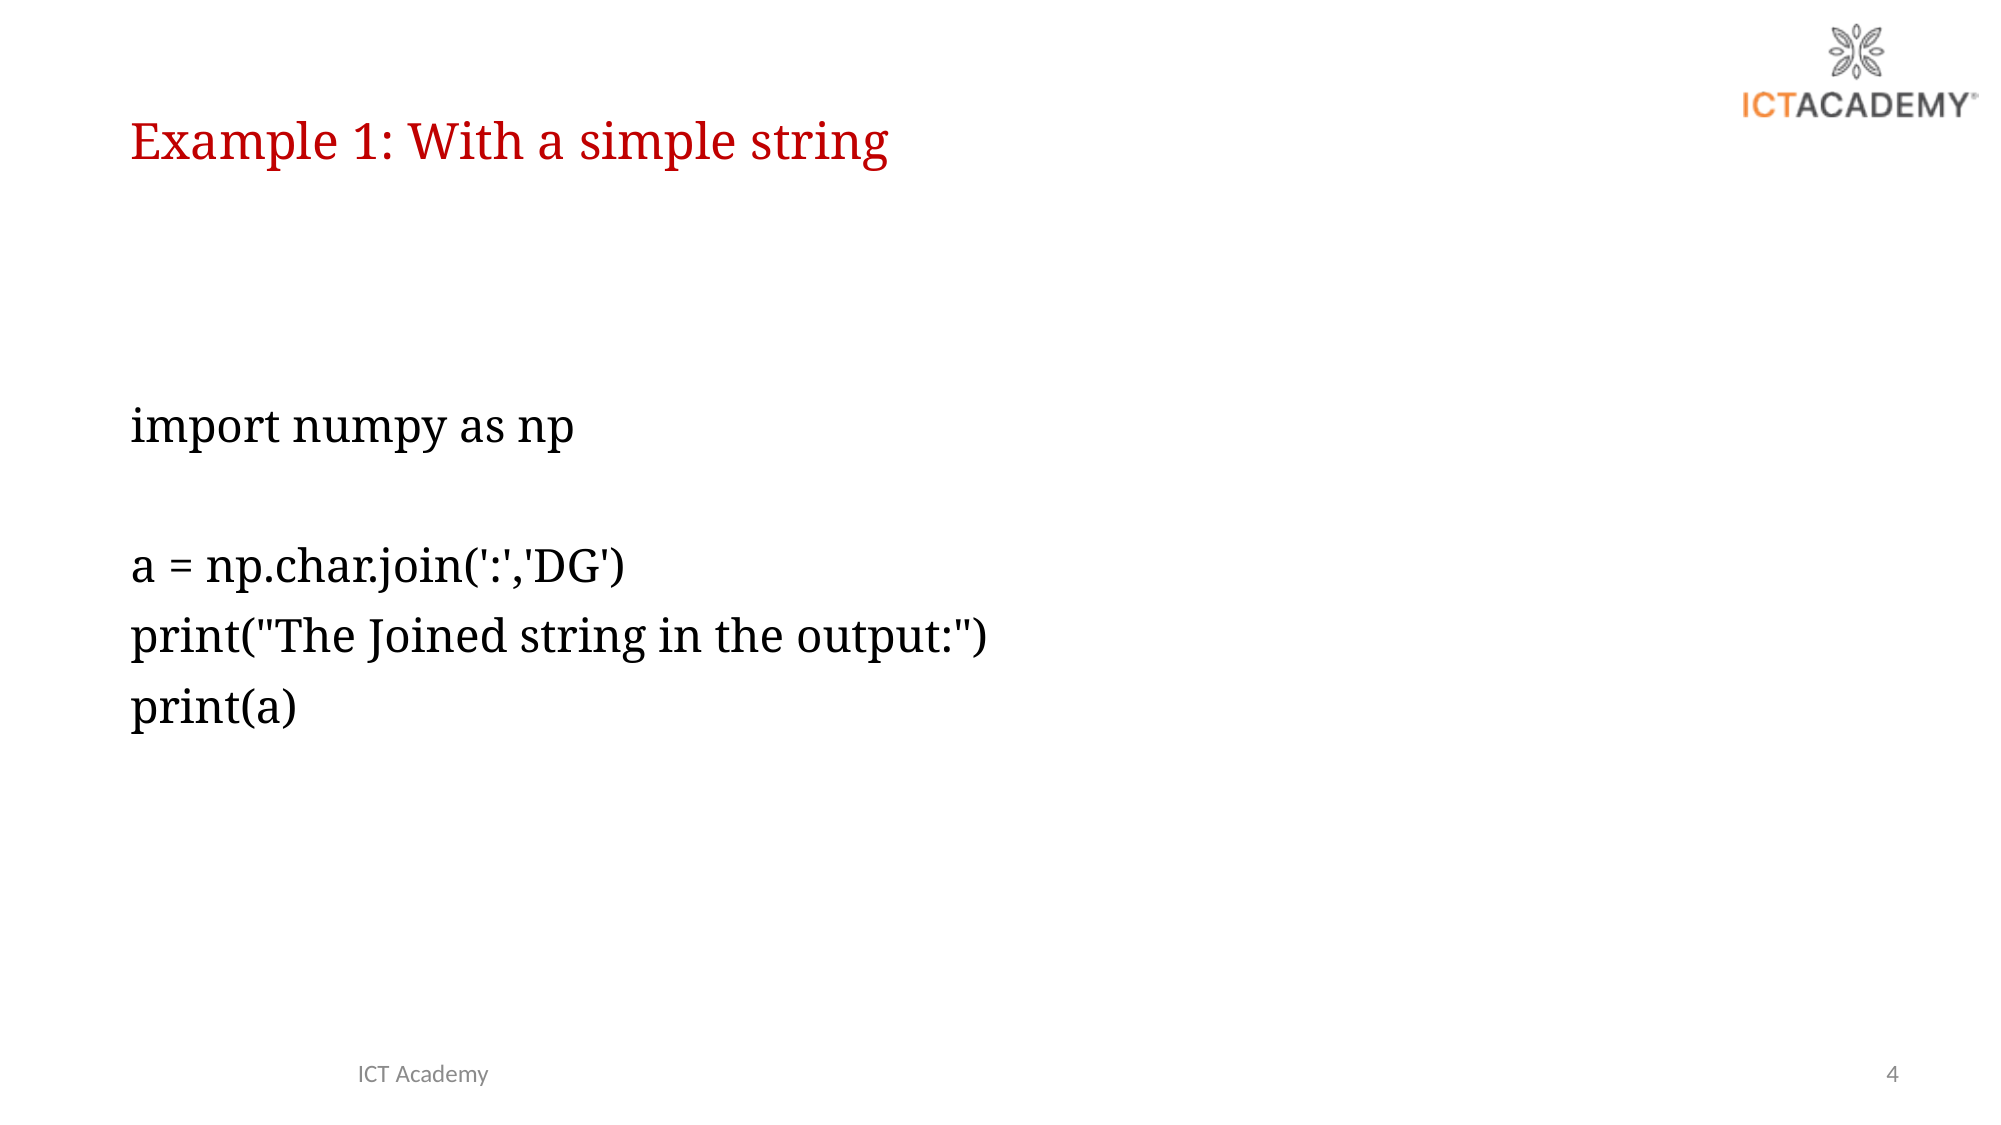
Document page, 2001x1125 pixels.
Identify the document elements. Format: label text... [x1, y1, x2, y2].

slide_number 4 [1464, 1042, 1915, 1103]
footer ICT Academy [85, 1042, 761, 1103]
picture [1743, 22, 1979, 120]
list Example 1: With a simple string import numpy as np a = np.char.join(':','DG') print("The Joined string in the output:") print(a) [115, 109, 1861, 1055]
